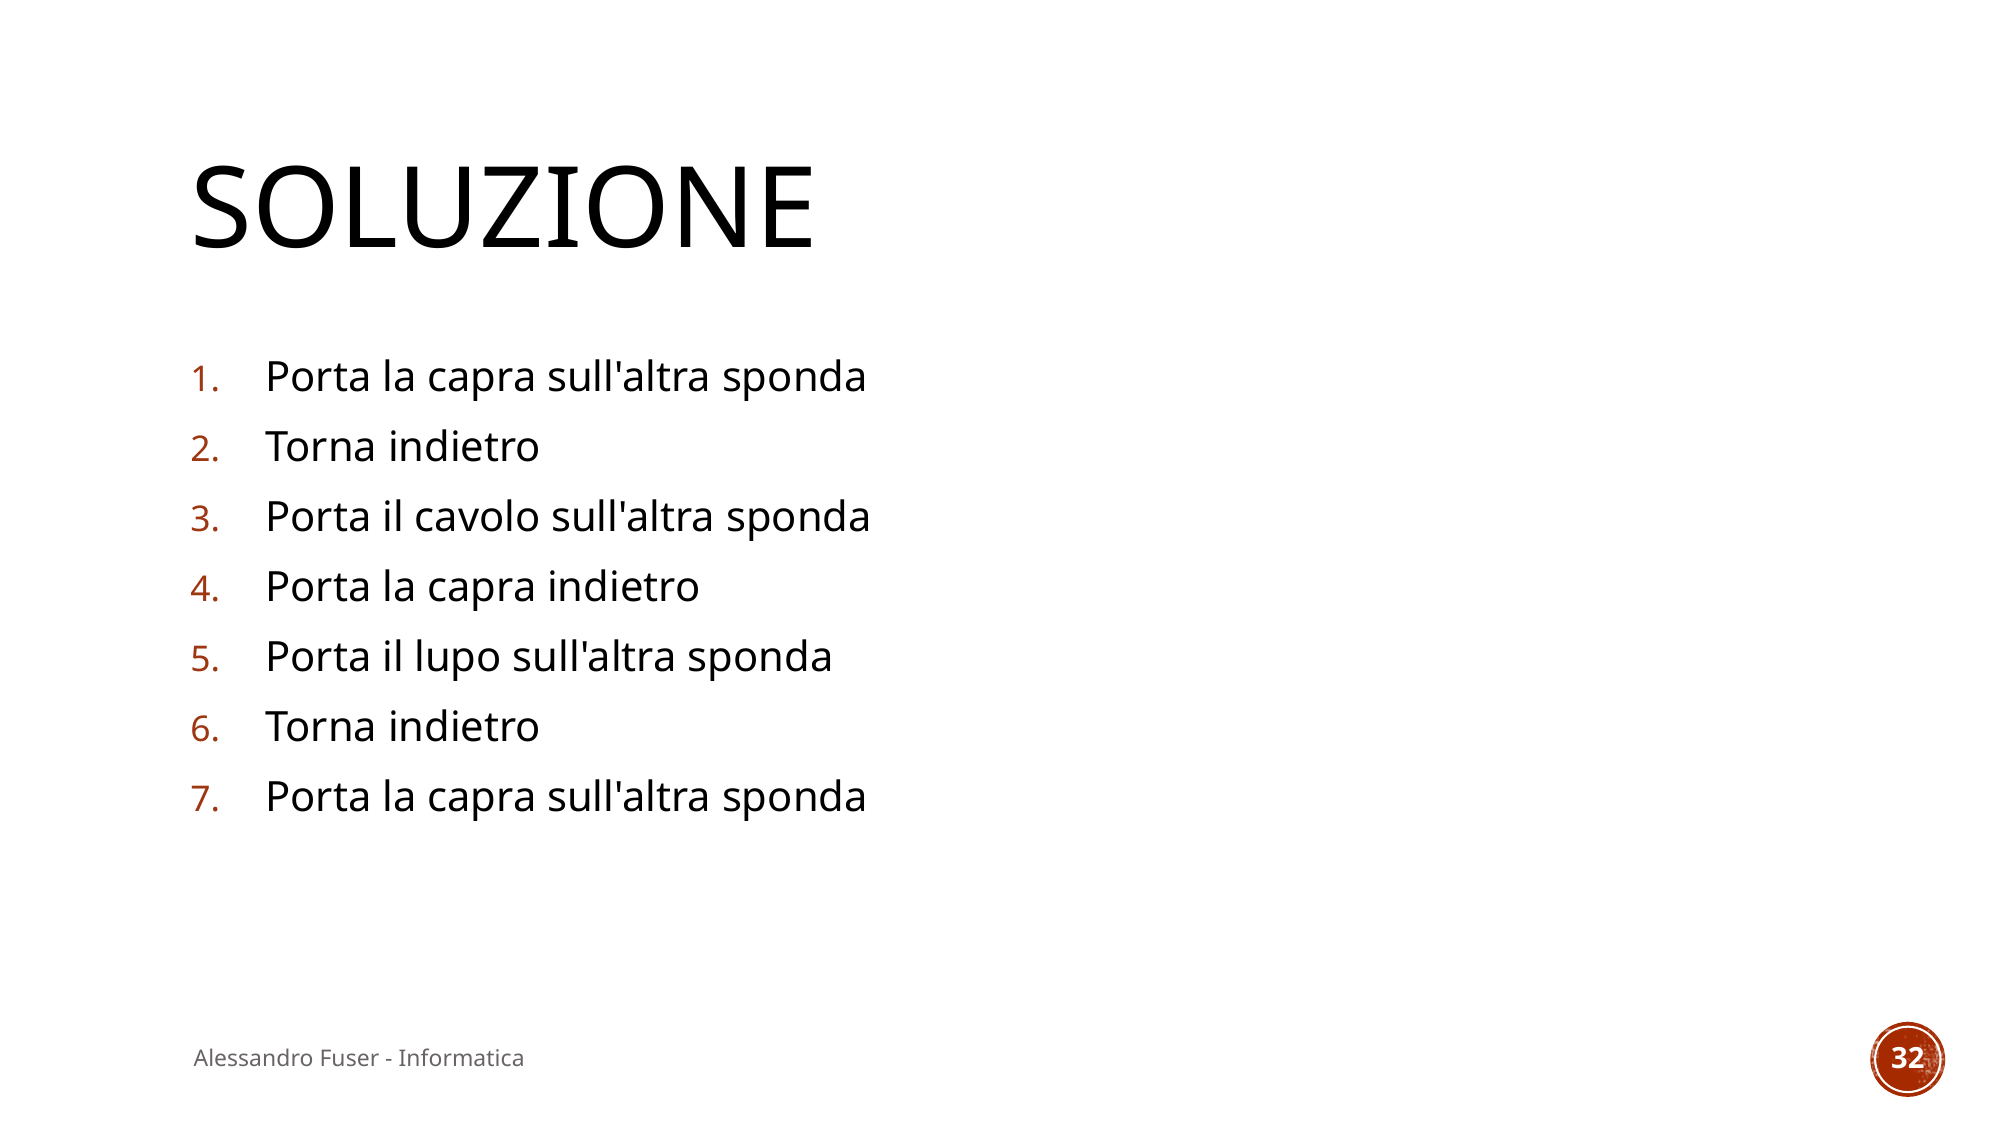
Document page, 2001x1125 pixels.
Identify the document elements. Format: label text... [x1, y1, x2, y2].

slide_number 32 [1855, 1028, 1961, 1089]
footer Alessandro Fuser - Informatica [178, 1028, 1217, 1089]
title soluzione [175, 79, 1826, 344]
list Porta la capra sull'altra sponda Torna indietro Porta il cavolo sull'altra sponda Porta la capra indietro Porta il lupo sull'altra sponda Torna indietro Porta la capra sull'altra sponda [175, 348, 1826, 1013]
